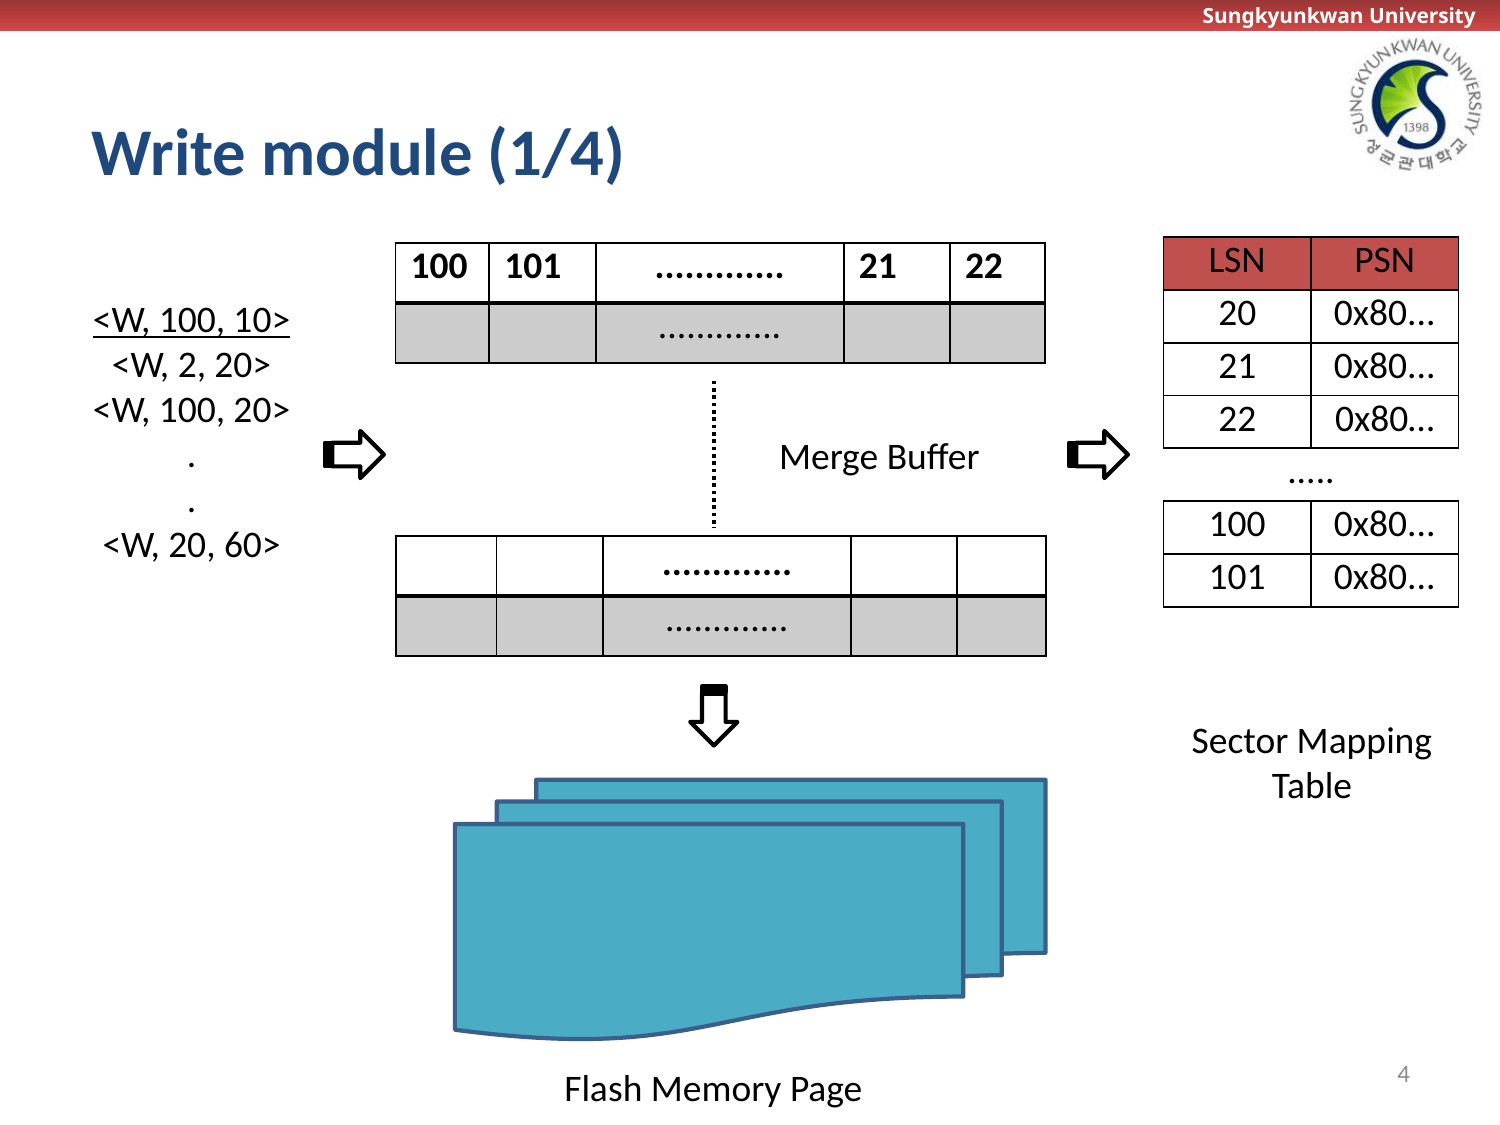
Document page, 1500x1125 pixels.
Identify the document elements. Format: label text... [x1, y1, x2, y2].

table_cell [490, 305, 595, 362]
table_header PSN [1312, 238, 1458, 289]
table_cell 21 [1164, 344, 1310, 395]
table_cell 101 [1164, 555, 1310, 606]
table_cell 100 [1164, 502, 1310, 553]
text_box [452, 777, 1048, 1042]
table_cell 0x80... [1312, 291, 1458, 342]
table_cell 22 [1164, 396, 1310, 447]
text_box Merge Buffer [764, 424, 995, 484]
table_cell ..... [1163, 449, 1459, 500]
table_cell [958, 598, 1045, 655]
text_box <W, 100, 10> <W, 2, 20> <W, 100, 20> . . <W, 20, 60> [78, 287, 306, 573]
slide_number 4 [1074, 1042, 1425, 1103]
picture [1339, 31, 1491, 179]
table_cell ............. [597, 305, 843, 362]
text_box Sector Mapping Table [1176, 708, 1448, 814]
table_header [397, 537, 496, 594]
text_box Flash Memory Page [549, 1056, 878, 1117]
table_header ............. [604, 537, 850, 594]
table_cell [396, 305, 488, 362]
table_cell 0x80... [1312, 502, 1458, 553]
table_header 101 [490, 244, 595, 301]
table_header 21 [845, 244, 949, 301]
table_cell ............. [604, 598, 850, 655]
table_cell [852, 598, 956, 655]
table_cell [497, 598, 602, 655]
table_header [497, 537, 602, 594]
table_cell 0x80… [1312, 396, 1458, 447]
text_box [688, 684, 740, 748]
table_cell 0x80... [1312, 344, 1458, 395]
title Write module (1/4) [76, 78, 1350, 220]
table_header ............. [597, 244, 843, 301]
table_header 22 [951, 244, 1044, 301]
table_cell [845, 305, 949, 362]
table_cell [951, 305, 1044, 362]
table_cell [397, 598, 496, 655]
table_cell 20 [1164, 291, 1310, 342]
table_header LSN [1164, 238, 1310, 289]
text_box [323, 428, 386, 481]
table_header 100 [396, 244, 488, 301]
table_header [958, 537, 1045, 594]
table_cell 0x80... [1312, 555, 1458, 606]
text_box [1067, 428, 1131, 481]
table_header [852, 537, 956, 594]
